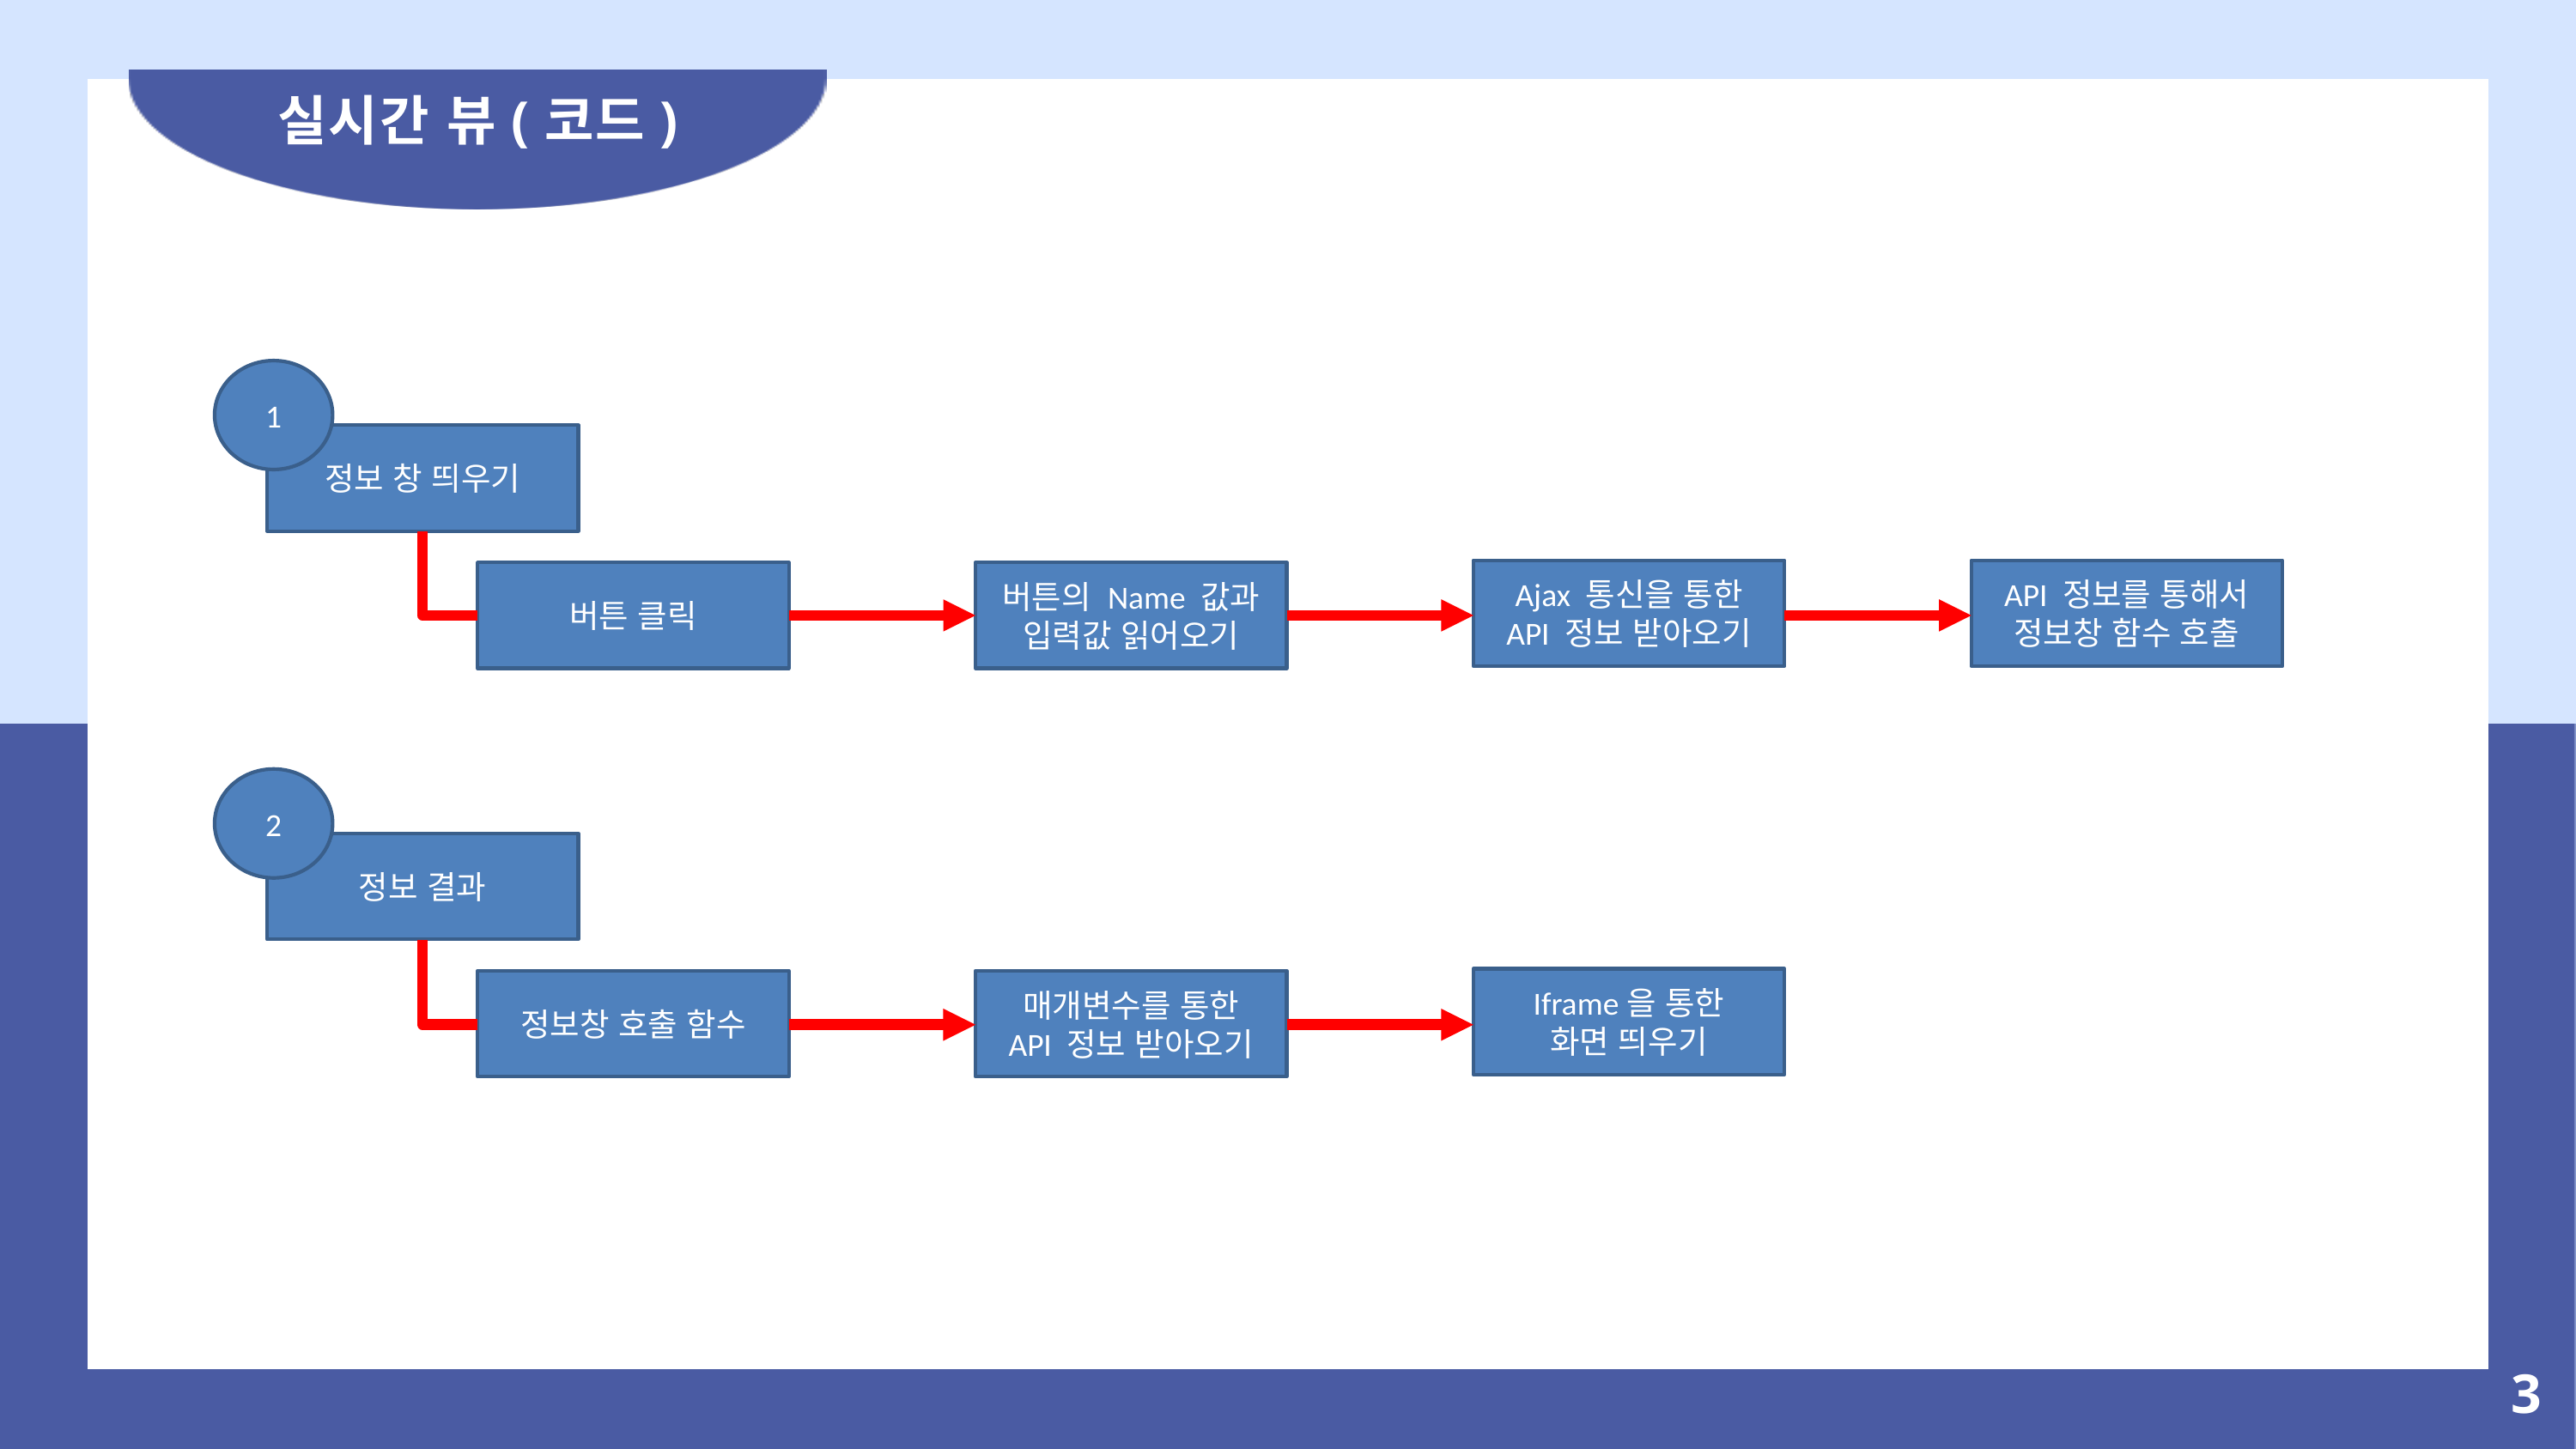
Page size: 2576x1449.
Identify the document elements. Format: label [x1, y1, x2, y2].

text_box [88, 79, 2488, 1369]
text_box [407, 545, 493, 602]
text_box [0, 724, 2576, 1449]
text_box [407, 955, 493, 1010]
text_box [128, 70, 827, 209]
